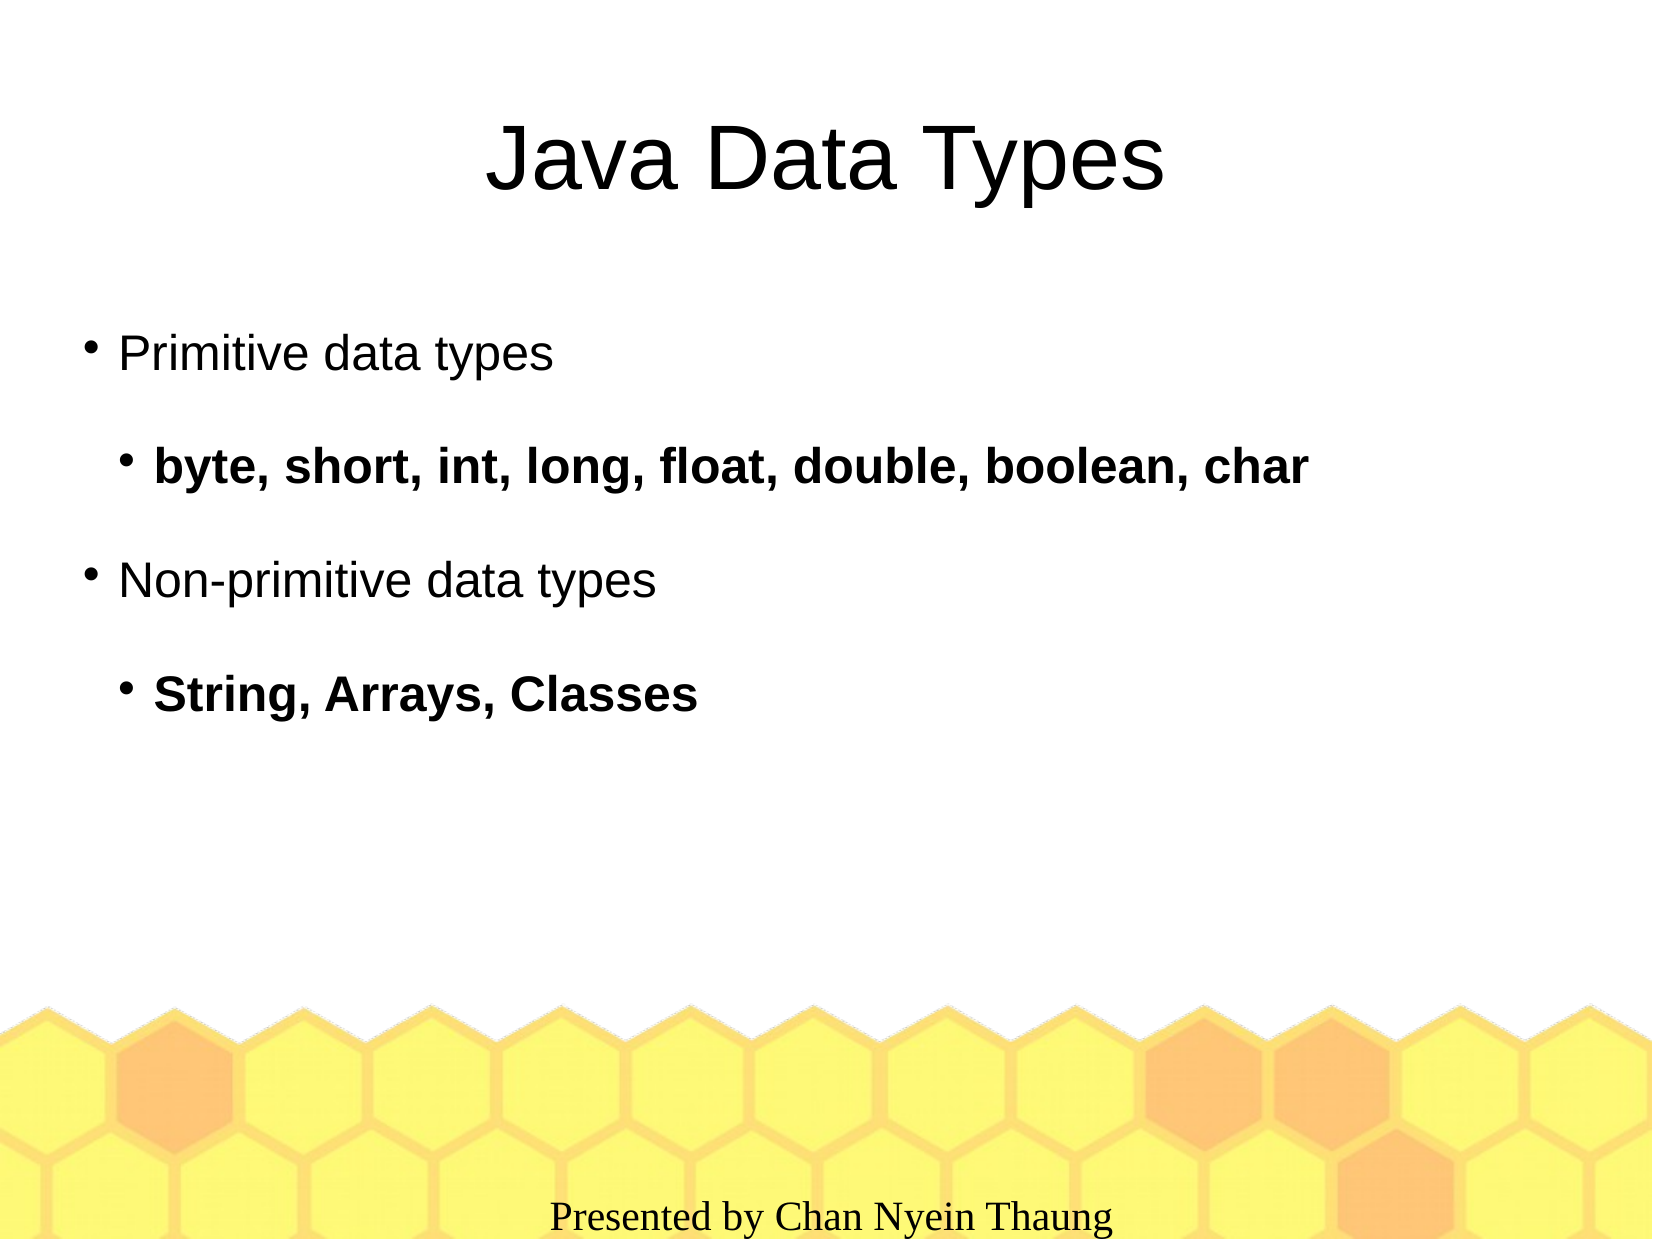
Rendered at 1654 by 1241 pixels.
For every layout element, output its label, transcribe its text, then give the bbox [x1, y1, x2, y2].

text_box Java Data Types [82, 49, 1570, 256]
picture [0, 1001, 1652, 1181]
text_box Presented by Chan Nyein Thaung [0, 1181, 1653, 1241]
text_box Primitive data types byte, short, int, long, float, double, boolean, char Non-primitive data types String, Arrays, Classes [82, 290, 1570, 1009]
